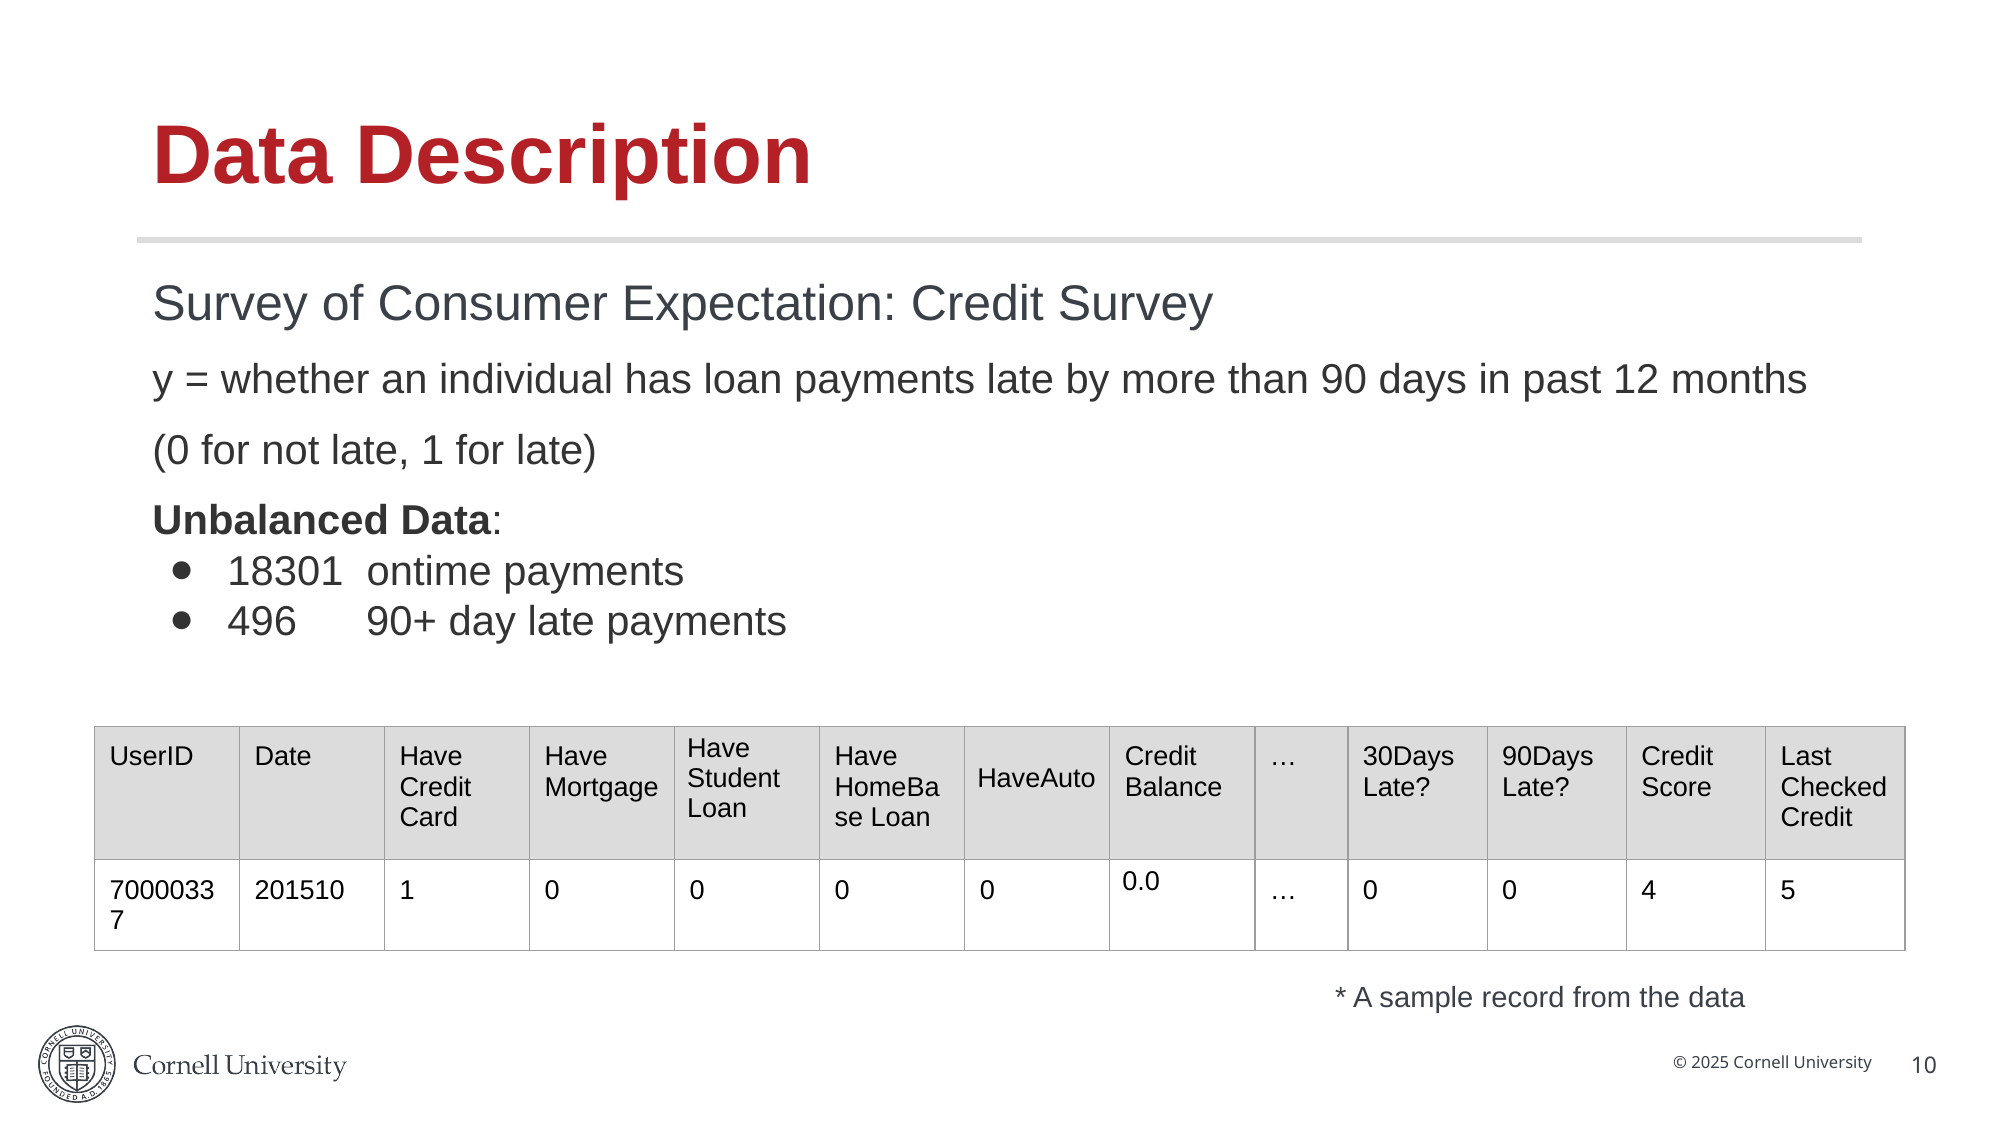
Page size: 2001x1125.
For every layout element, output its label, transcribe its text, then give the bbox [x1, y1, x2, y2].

table_cell 0 [1349, 860, 1487, 950]
table_header HaveAuto [965, 727, 1109, 859]
table_header … [1256, 727, 1347, 859]
table_cell 0 [675, 860, 819, 950]
table_header Have Mortgage [530, 727, 674, 859]
table_cell 0 [1488, 860, 1626, 950]
table_header 30Days Late? [1349, 727, 1487, 859]
table_cell 0.0 [1110, 860, 1254, 950]
title Data Description [137, 59, 1863, 240]
list Survey of Consumer Expectation: Credit Survey y = whether an individual has loan payments late by more than 90 days in past 12 months (0 for not late, 1 for late) Unbalanced Data: 18301 ontime payments 496 90+ day late payments [137, 251, 1863, 657]
table_cell 0 [965, 860, 1109, 950]
table_header Credit Score [1627, 727, 1765, 859]
table_cell 0 [820, 860, 964, 950]
table_cell 201510 [240, 860, 384, 950]
table_header Have Credit Card [385, 727, 529, 859]
table_cell 1 [385, 860, 529, 950]
text_box * A sample record from the data [1320, 963, 1906, 1025]
table_header UserID [95, 727, 239, 859]
table_cell 70000337 [95, 860, 239, 950]
table_cell 4 [1627, 860, 1765, 950]
table_header Have HomeBase Loan [820, 727, 964, 859]
picture [38, 1025, 347, 1103]
table_header Credit Balance [1110, 727, 1254, 859]
table_cell 5 [1766, 860, 1904, 950]
table_header Have Student Loan [675, 727, 819, 859]
table_header Last Checked Credit [1766, 727, 1904, 859]
table_header 90Days Late? [1488, 727, 1626, 859]
table_header Date [240, 727, 384, 859]
table_cell 0 [530, 860, 674, 950]
table_cell … [1256, 860, 1347, 950]
